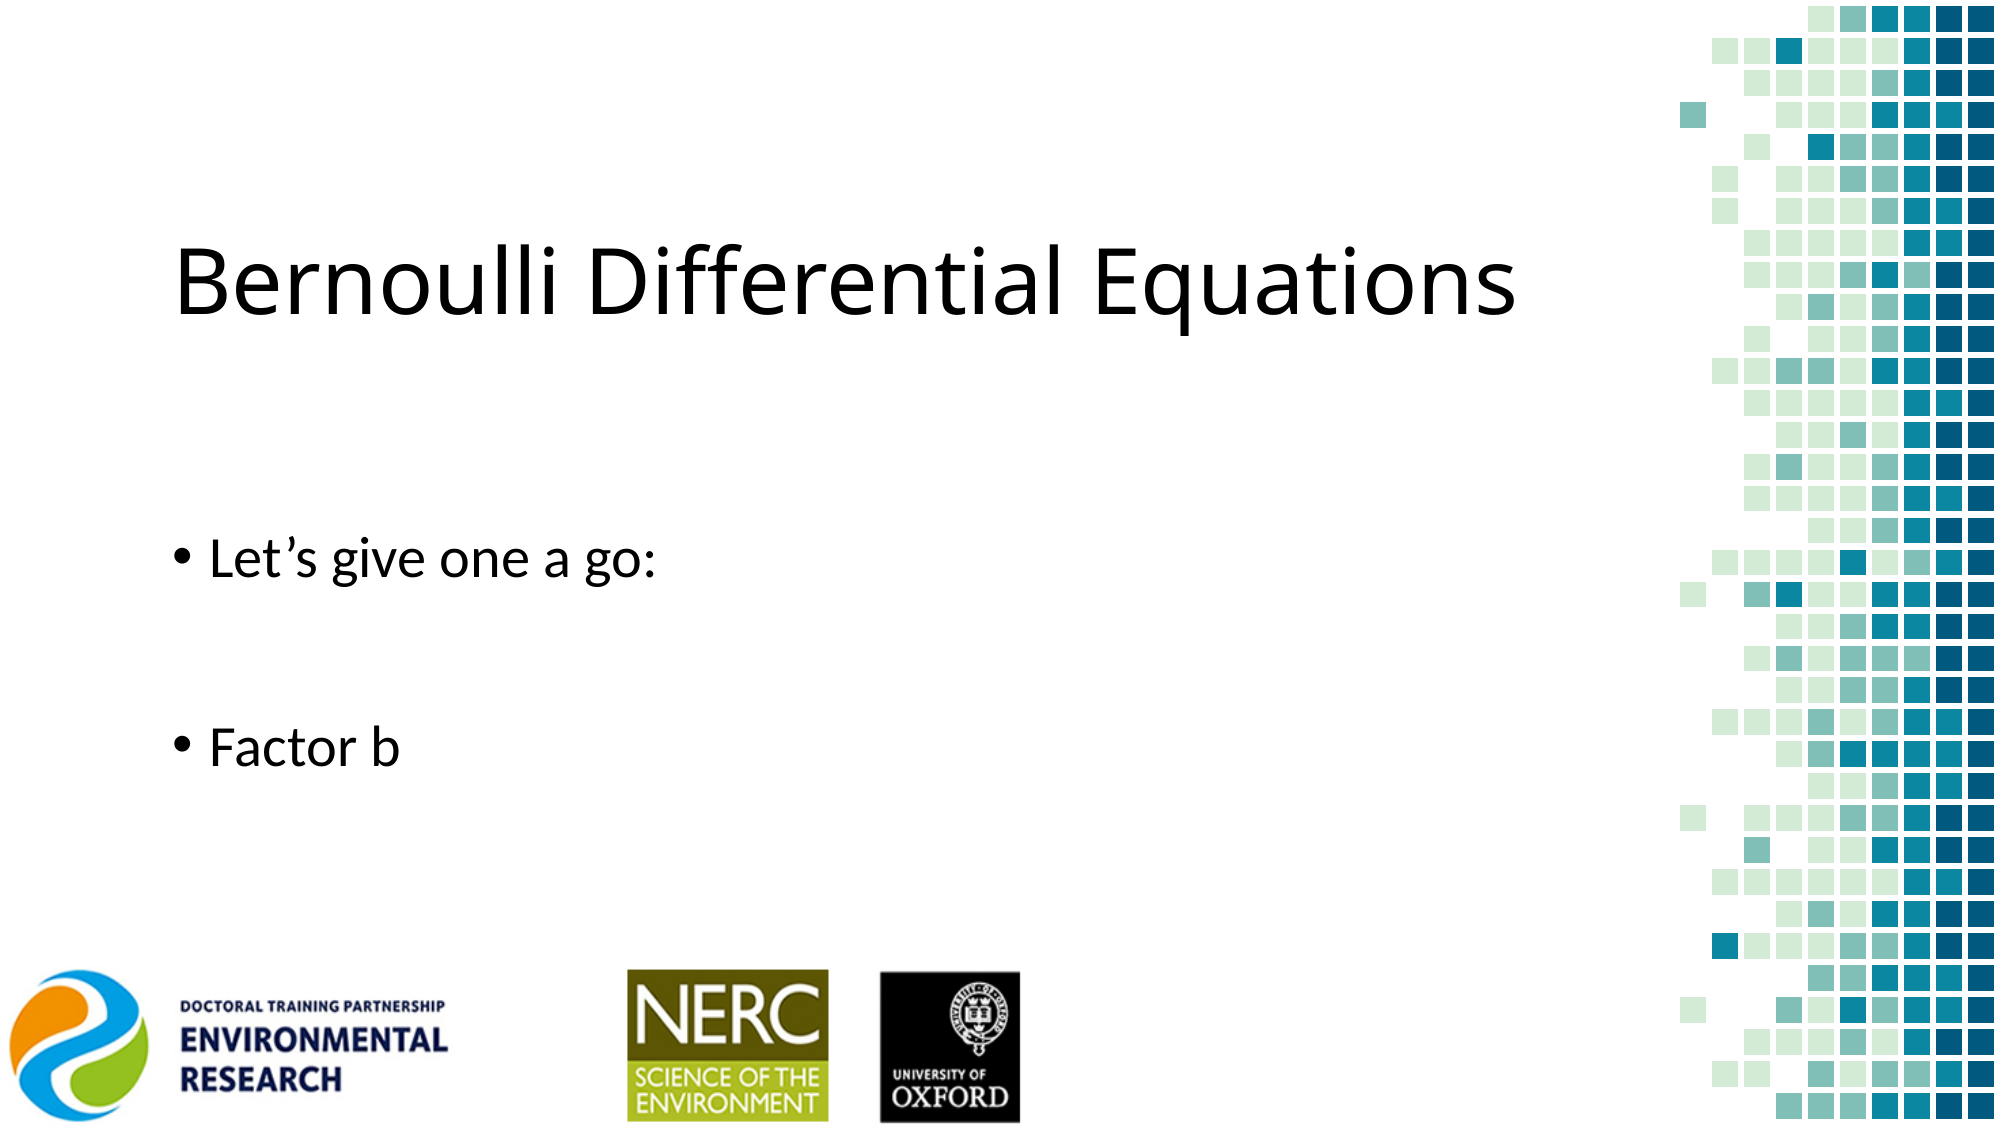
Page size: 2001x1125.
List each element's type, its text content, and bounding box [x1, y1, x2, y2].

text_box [0, 964, 1676, 1125]
title Bernoulli Differential Equations [157, 161, 1636, 350]
